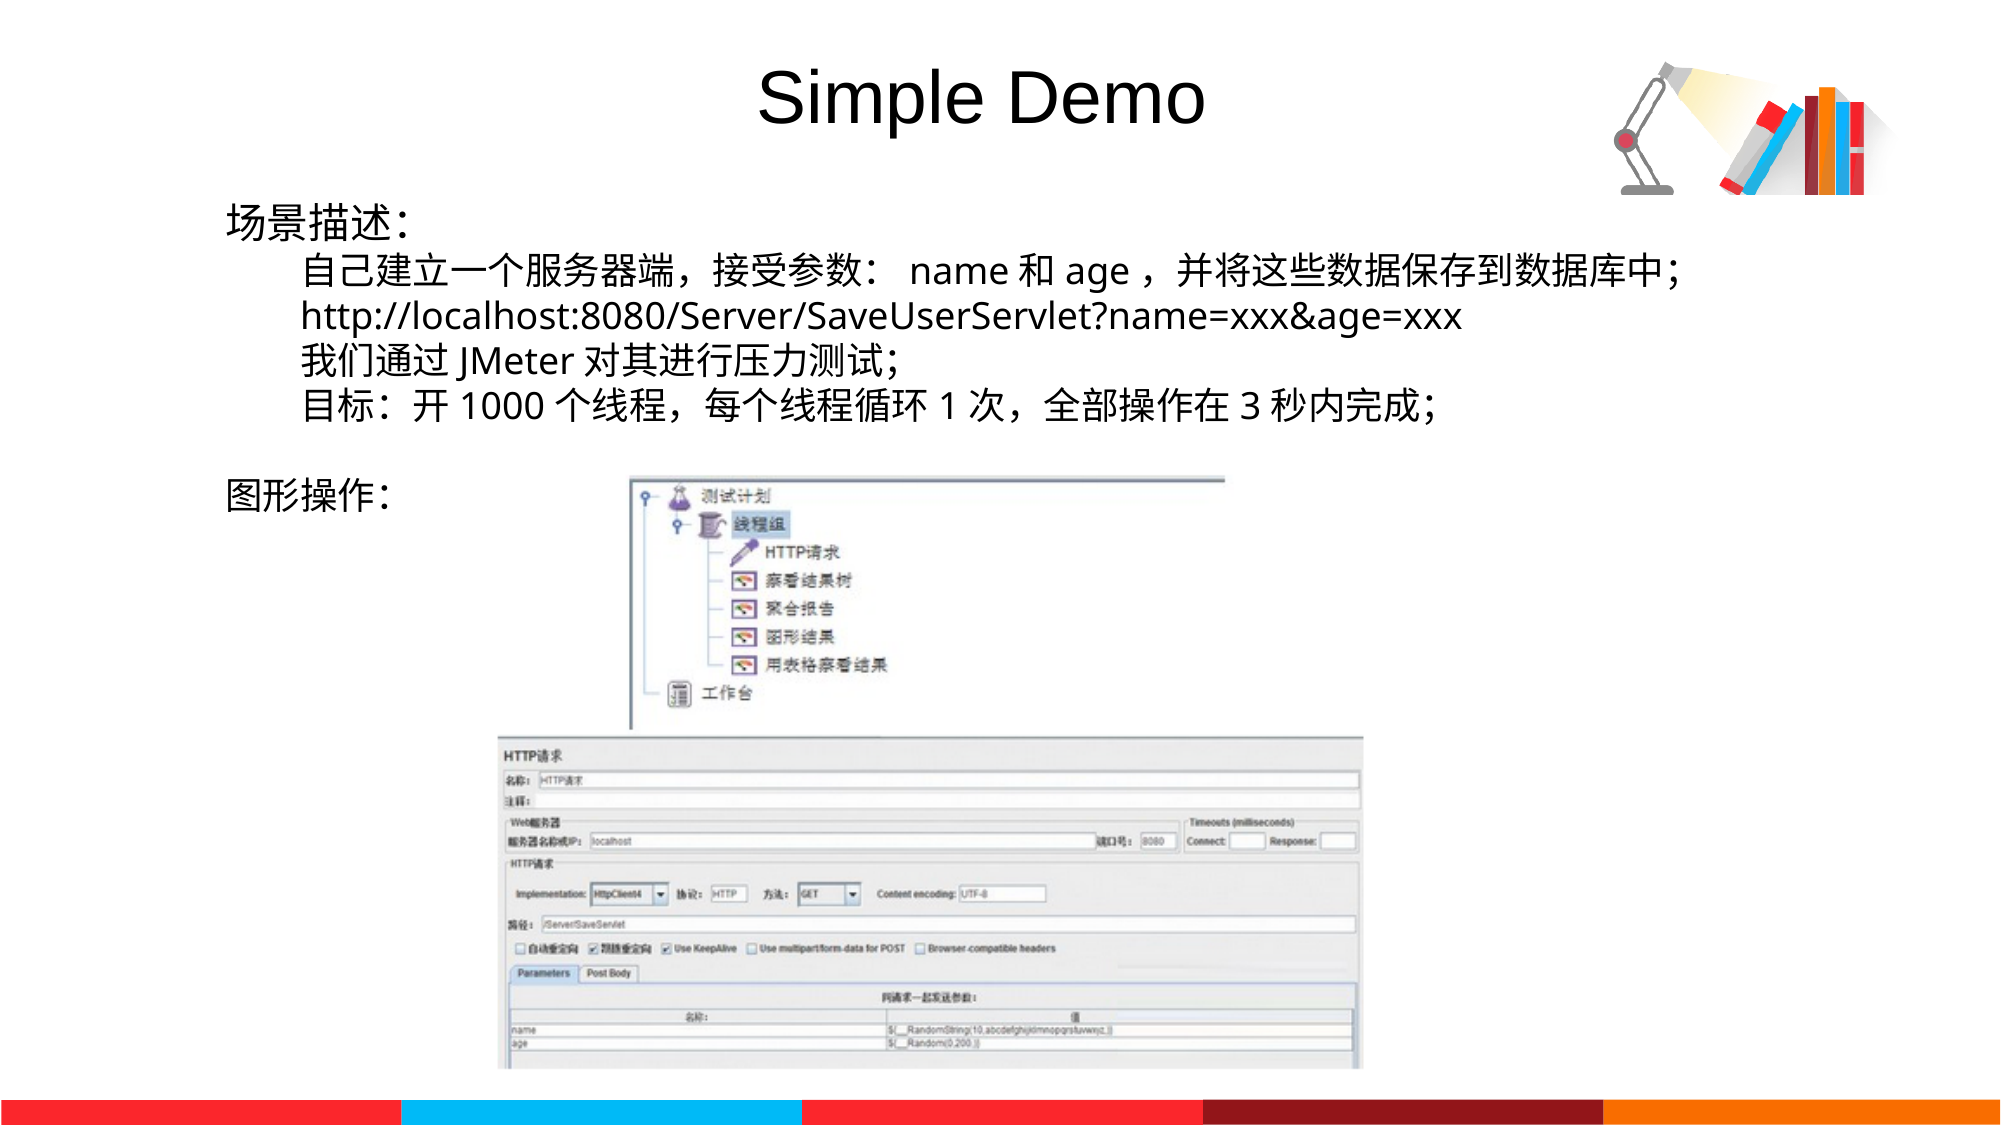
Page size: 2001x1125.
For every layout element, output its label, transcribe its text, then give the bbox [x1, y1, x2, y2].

picture [1613, 61, 1900, 195]
picture [441, 467, 1395, 1071]
text_box 场景描述： 自己建立一个服务器端，接受参数：name和age，并将这些数据保存到数据库中； http://localhost:8080/Server/SaveUserServlet?name=xxx&age=xxx 我们通过JMeter对其进行压力测试； 目标：开1000个线程，每个线程循环1次，全部操作在3秒内完成； 图形操作： [210, 189, 1900, 525]
text_box Simple Demo [175, 9, 1809, 179]
